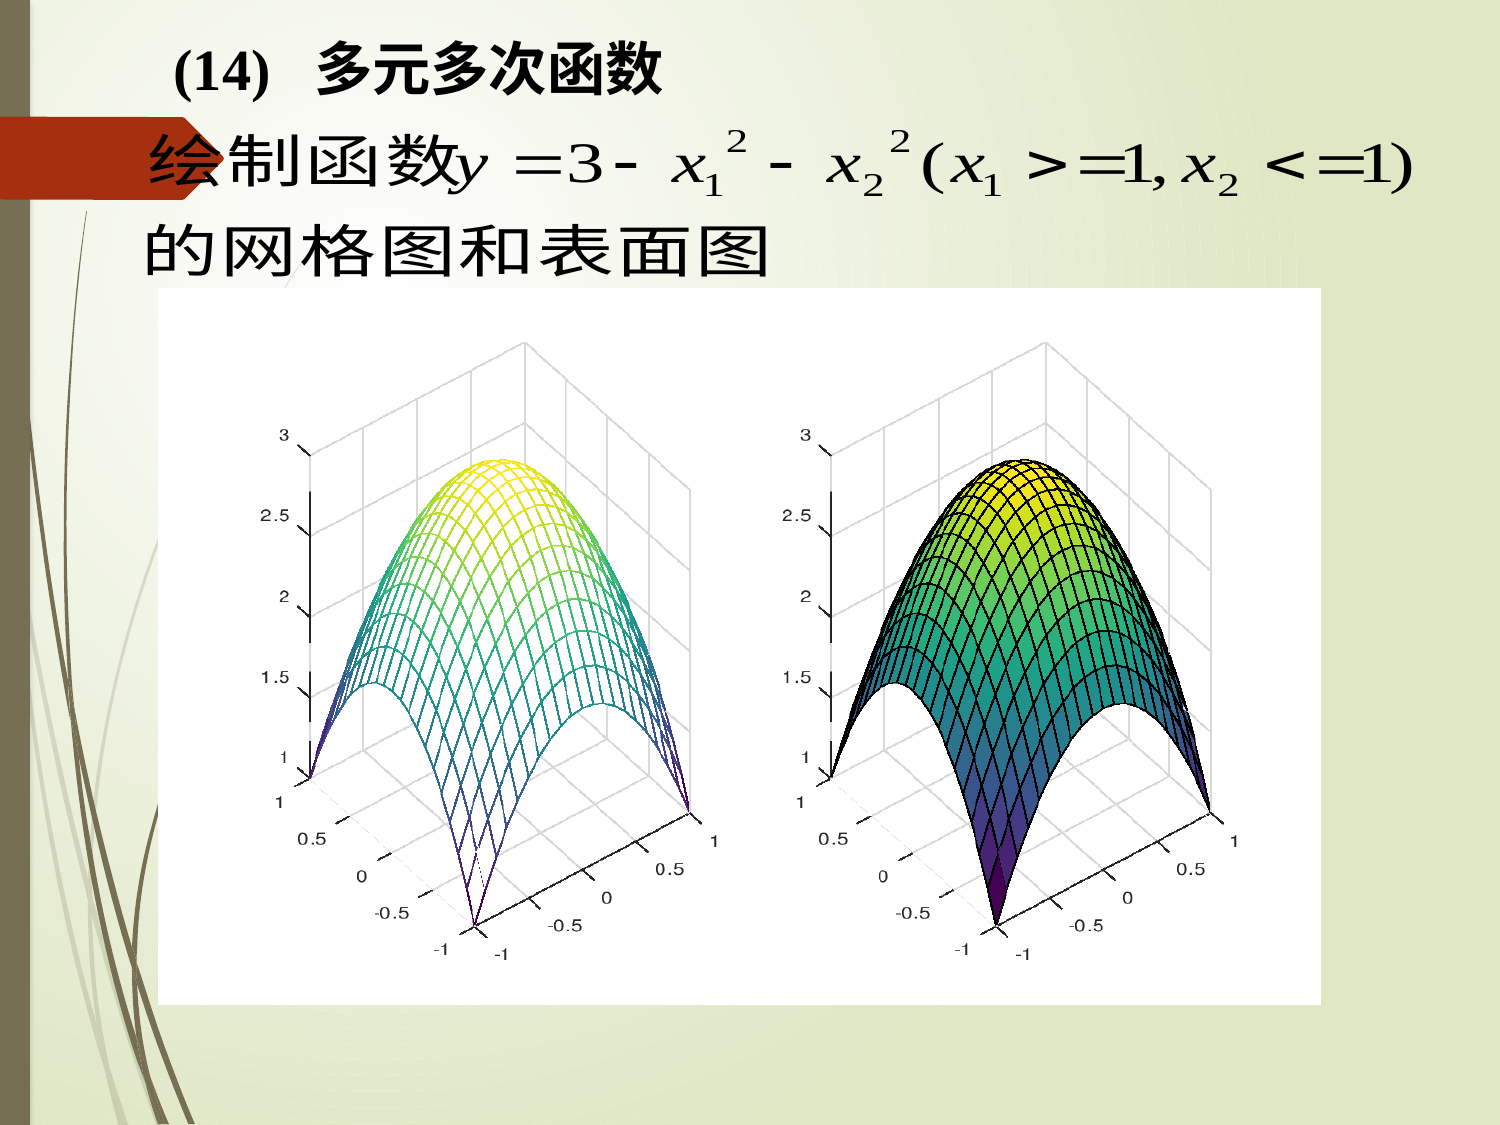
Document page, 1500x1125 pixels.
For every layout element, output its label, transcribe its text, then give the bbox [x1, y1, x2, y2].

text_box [137, 116, 1432, 289]
text_box (14) 多元多次函数 [158, 24, 800, 109]
picture [158, 287, 1321, 1005]
